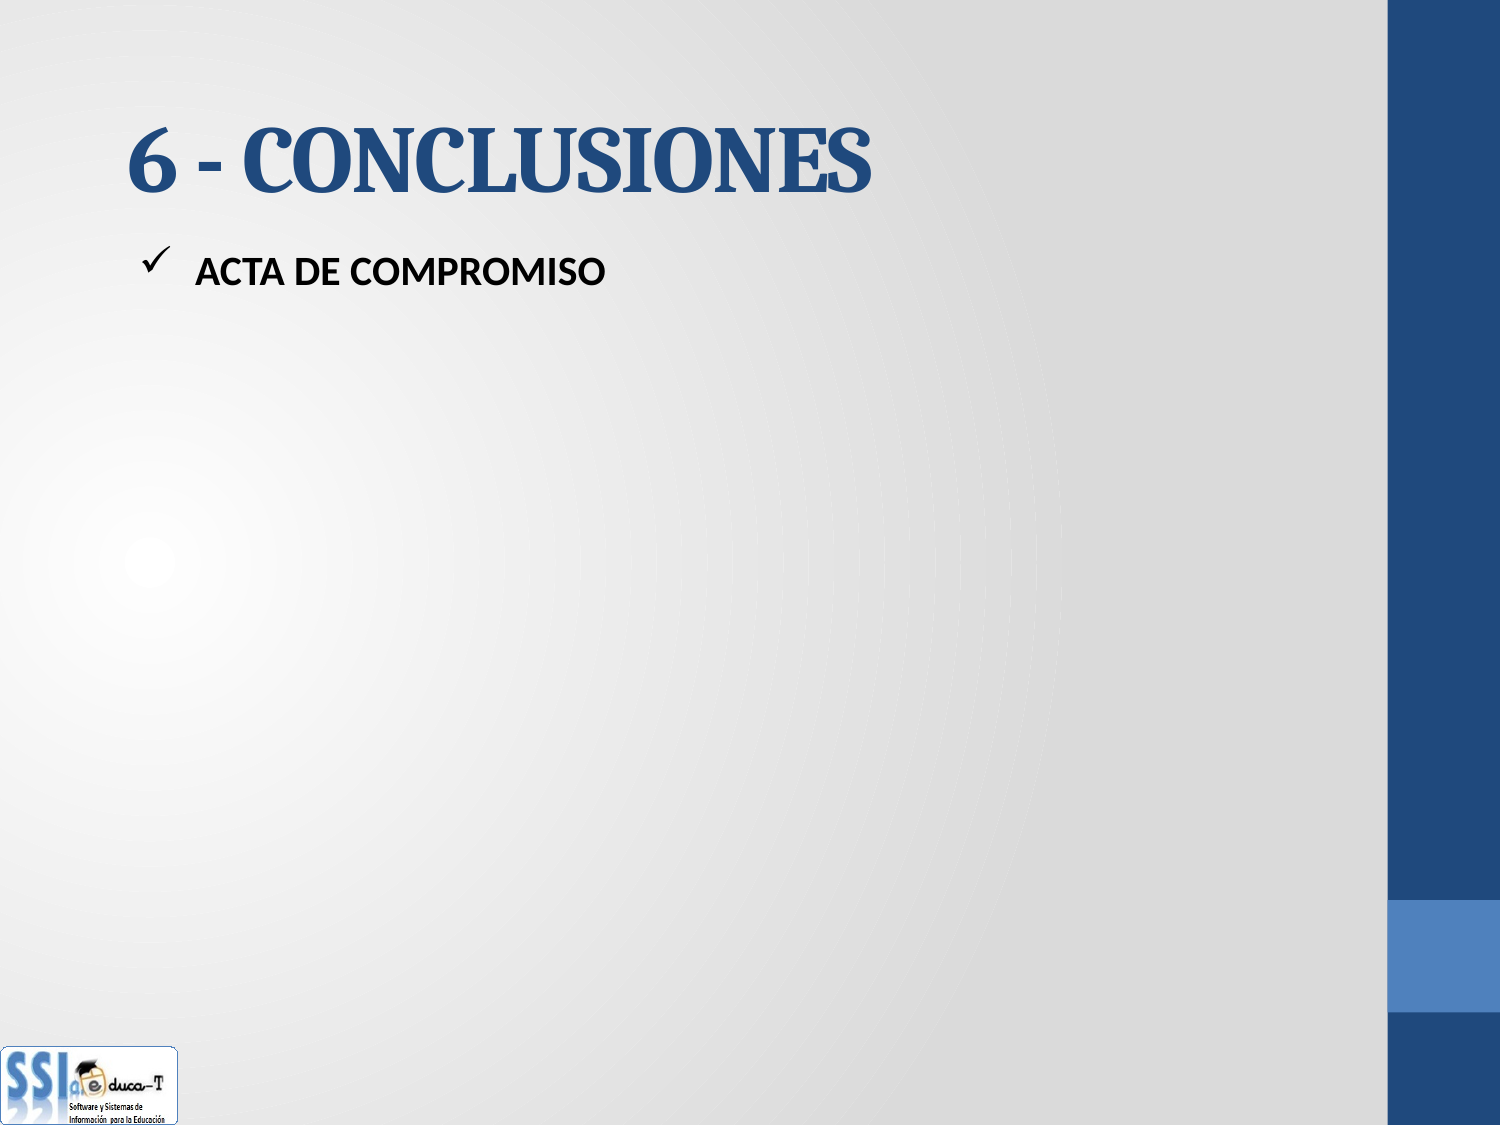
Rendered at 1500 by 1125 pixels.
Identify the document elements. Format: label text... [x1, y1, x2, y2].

text_box ACTA DE COMPROMISO [123, 235, 1341, 401]
picture [0, 1046, 179, 1125]
text_box 6 - CONCLUSIONES [112, 78, 1069, 230]
